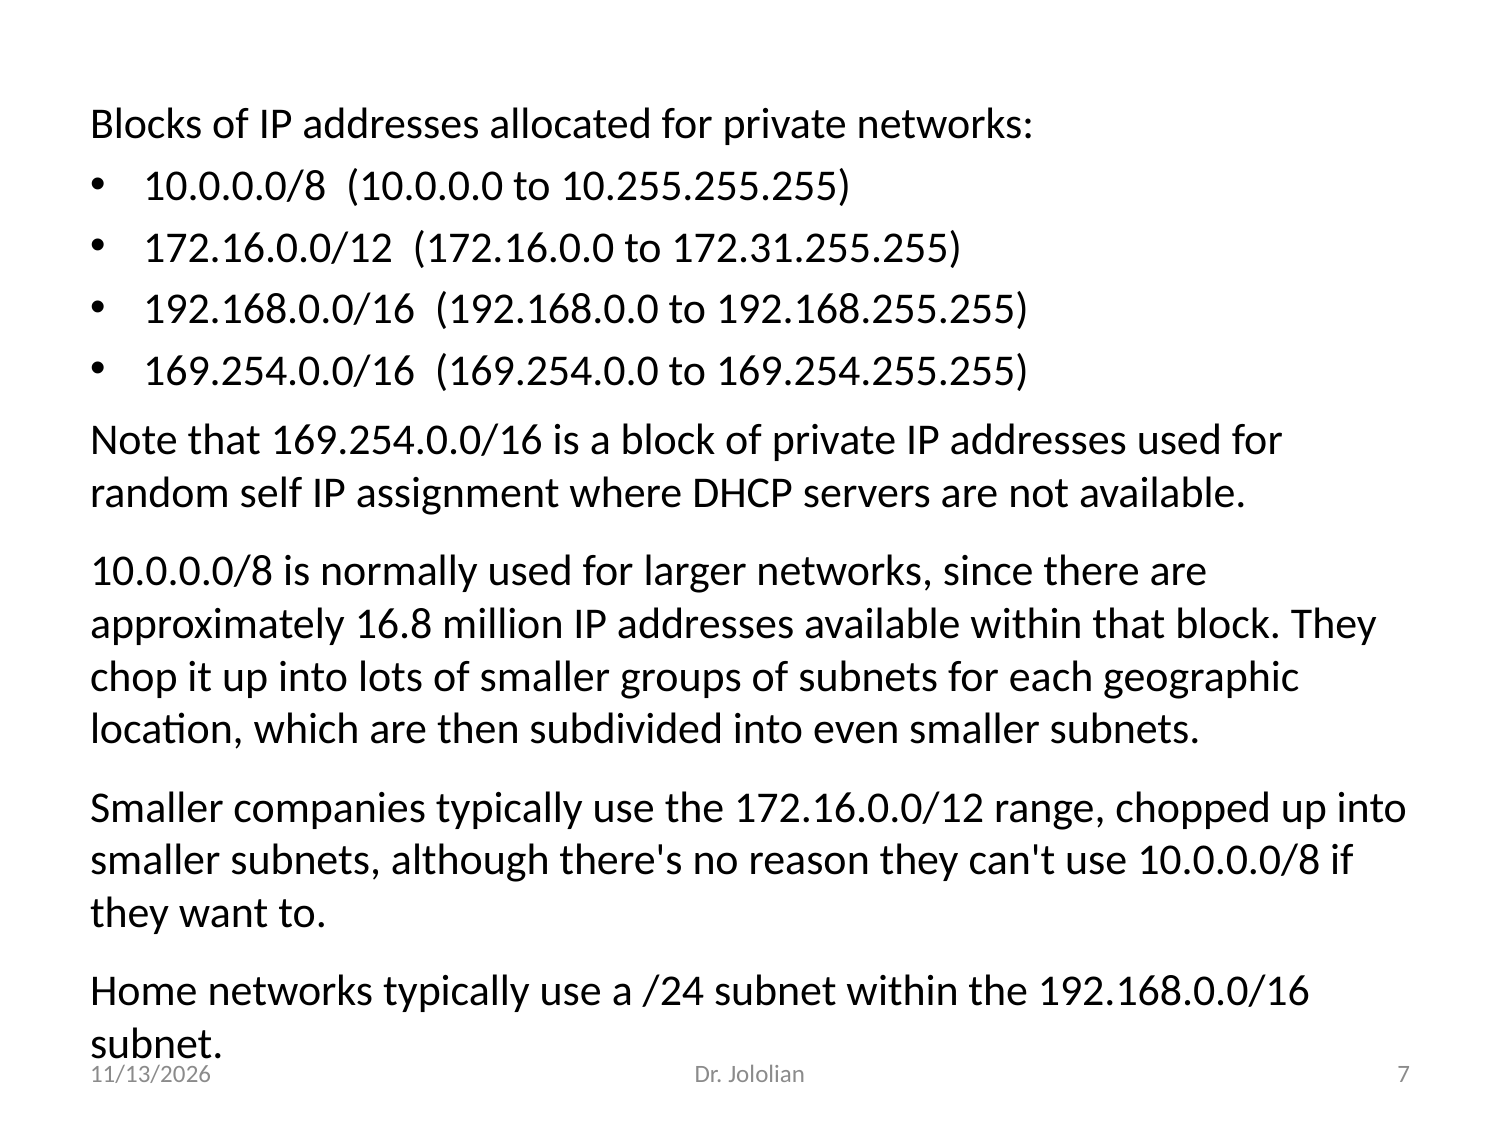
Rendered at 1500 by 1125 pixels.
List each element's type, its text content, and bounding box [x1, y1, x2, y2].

footer Dr. Jololian [512, 1042, 988, 1103]
list Blocks of IP addresses allocated for private networks: 10.0.0.0/8 (10.0.0.0 to 10.255.255.255) 172.16.0.0/12 (172.16.0.0 to 172.31.255.255) 192.168.0.0/16 (192.168.0.0 to 192.168.255.255) 169.254.0.0/16 (169.254.0.0 to 169.254.255.255) Note that 169.254.0.0/16 is a block of private IP addresses used for random self IP assignment where DHCP servers are not available. 10.0.0.0/8 is normally used for larger networks, since there are approximately 16.8 million IP addresses available within that block. They chop it up into lots of smaller groups of subnets for each geographic location, which are then subdivided into even smaller subnets. Smaller companies typically use the 172.16.0.0/12 range, chopped up into smaller subnets, although there's no reason they can't use 10.0.0.0/8 if they want to. Home networks typically use a /24 subnet within the 192.168.0.0/16 subnet. [75, 87, 1425, 1075]
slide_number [75, 1042, 425, 1103]
slide_number 7 [1074, 1042, 1425, 1103]
